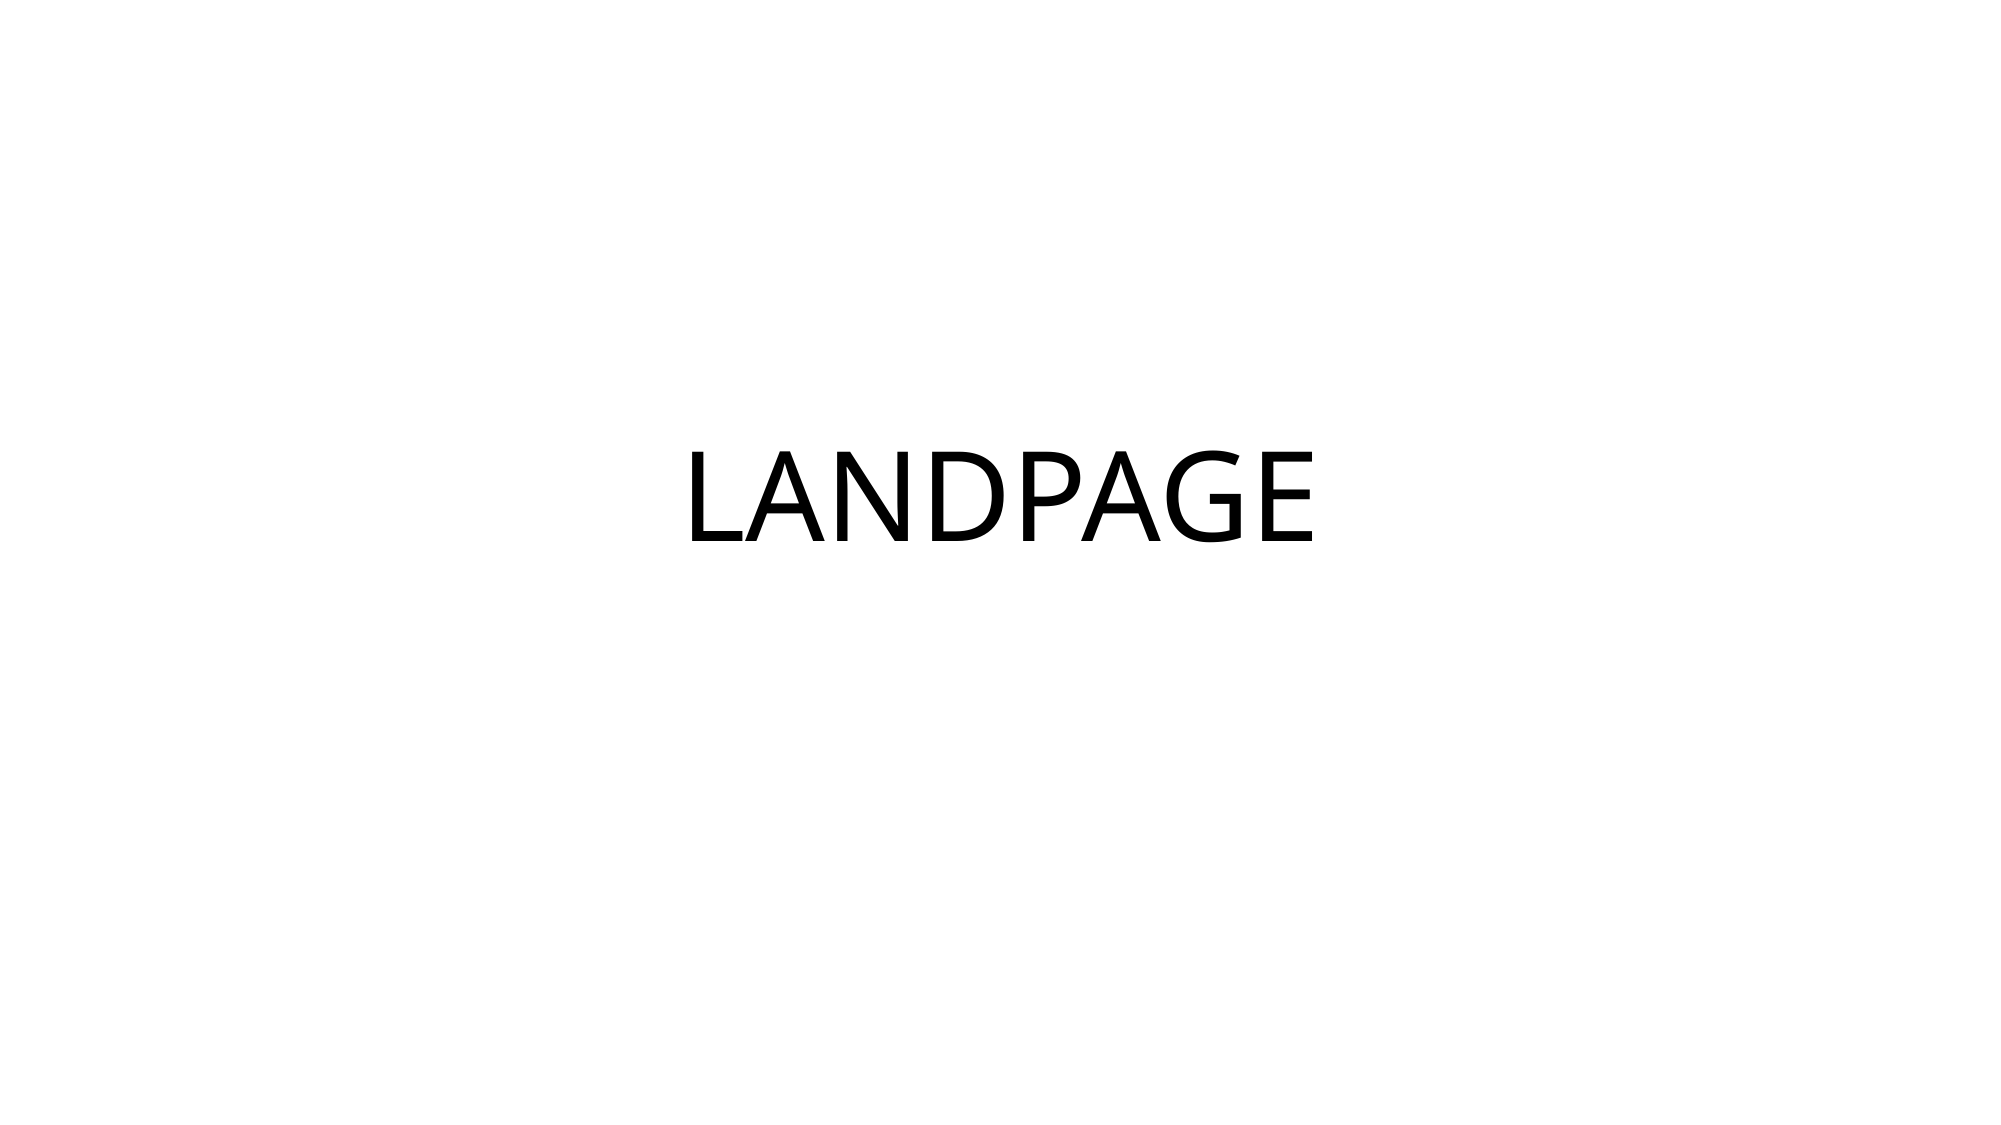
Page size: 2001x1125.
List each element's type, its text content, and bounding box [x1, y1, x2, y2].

title LANDPAGE [249, 184, 1750, 576]
